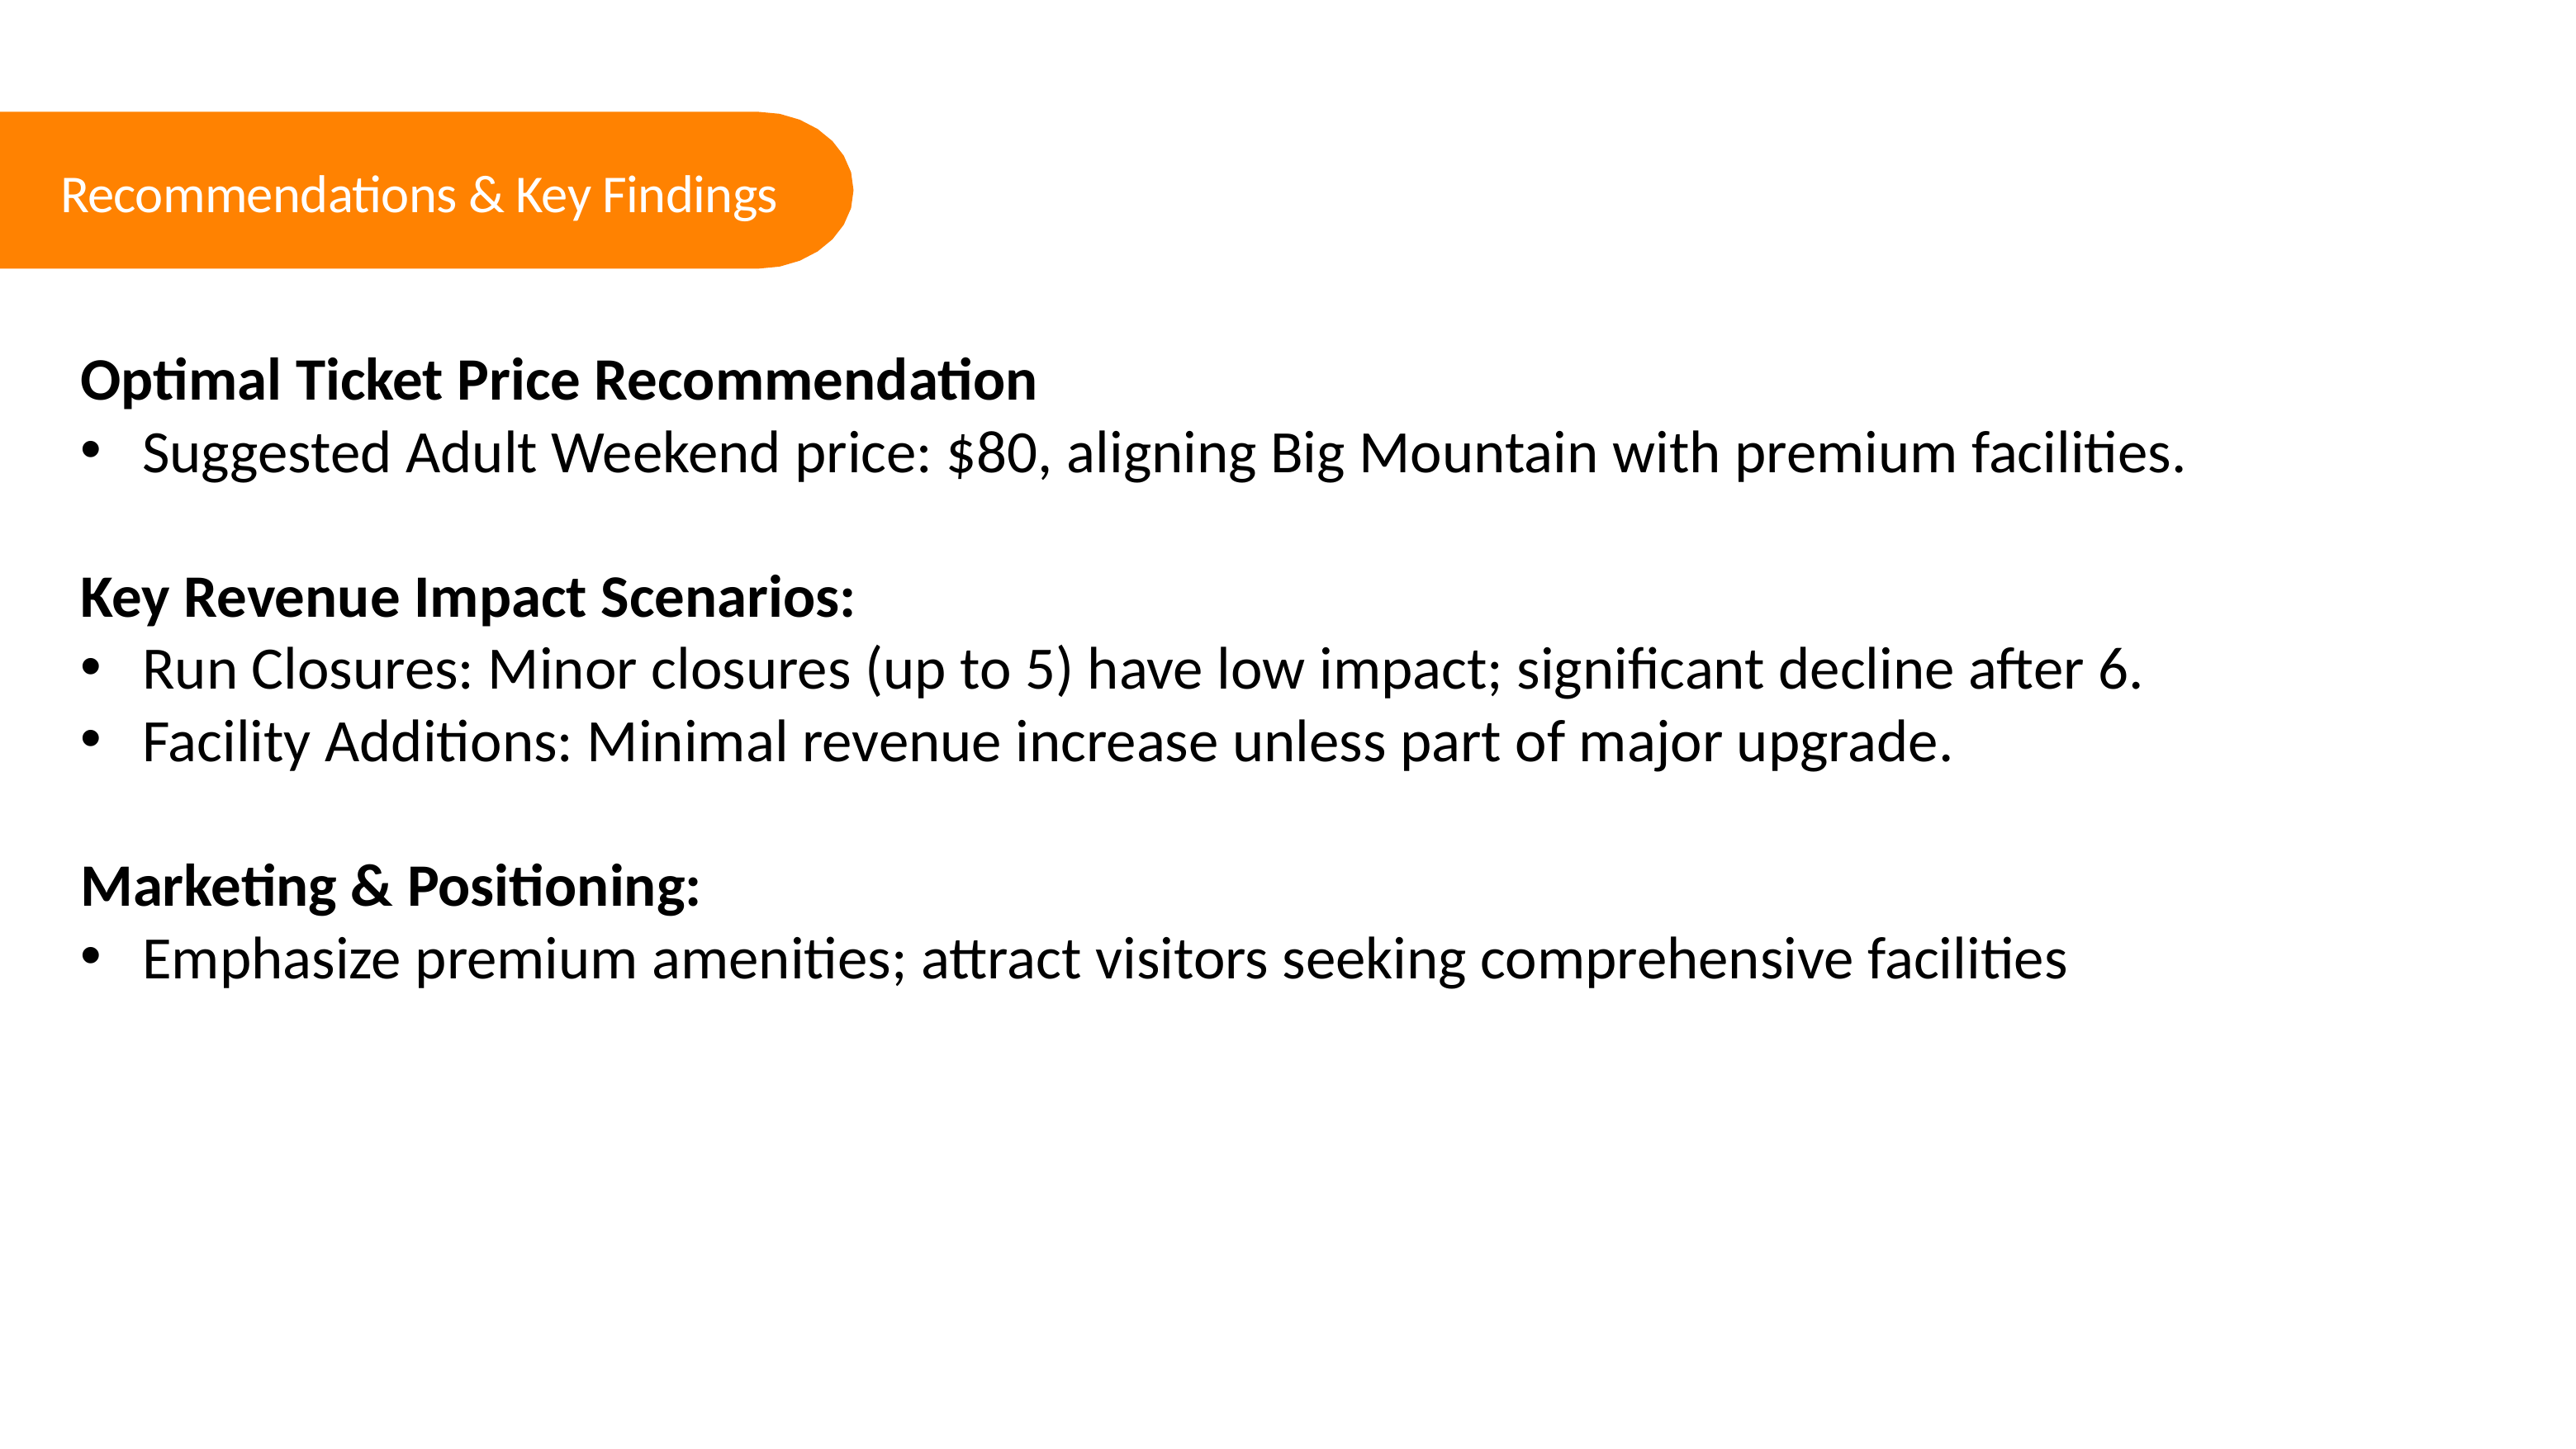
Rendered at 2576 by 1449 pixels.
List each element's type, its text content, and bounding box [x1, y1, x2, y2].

text_box [0, 111, 854, 269]
text_box Optimal Ticket Price Recommendation Suggested Adult Weekend price: $80, aligning Big Mountain with premium facilities. Key Revenue Impact Scenarios: Run Closures: Minor closures (up to 5) have low impact; significant decline after 6. Facility Additions: Minimal revenue increase unless part of major upgrade. Marketing & Positioning: Emphasize premium amenities; attract visitors seeking comprehensive facilities [68, 334, 2478, 1069]
text_box Recommendations & Key Findings [59, 157, 790, 223]
